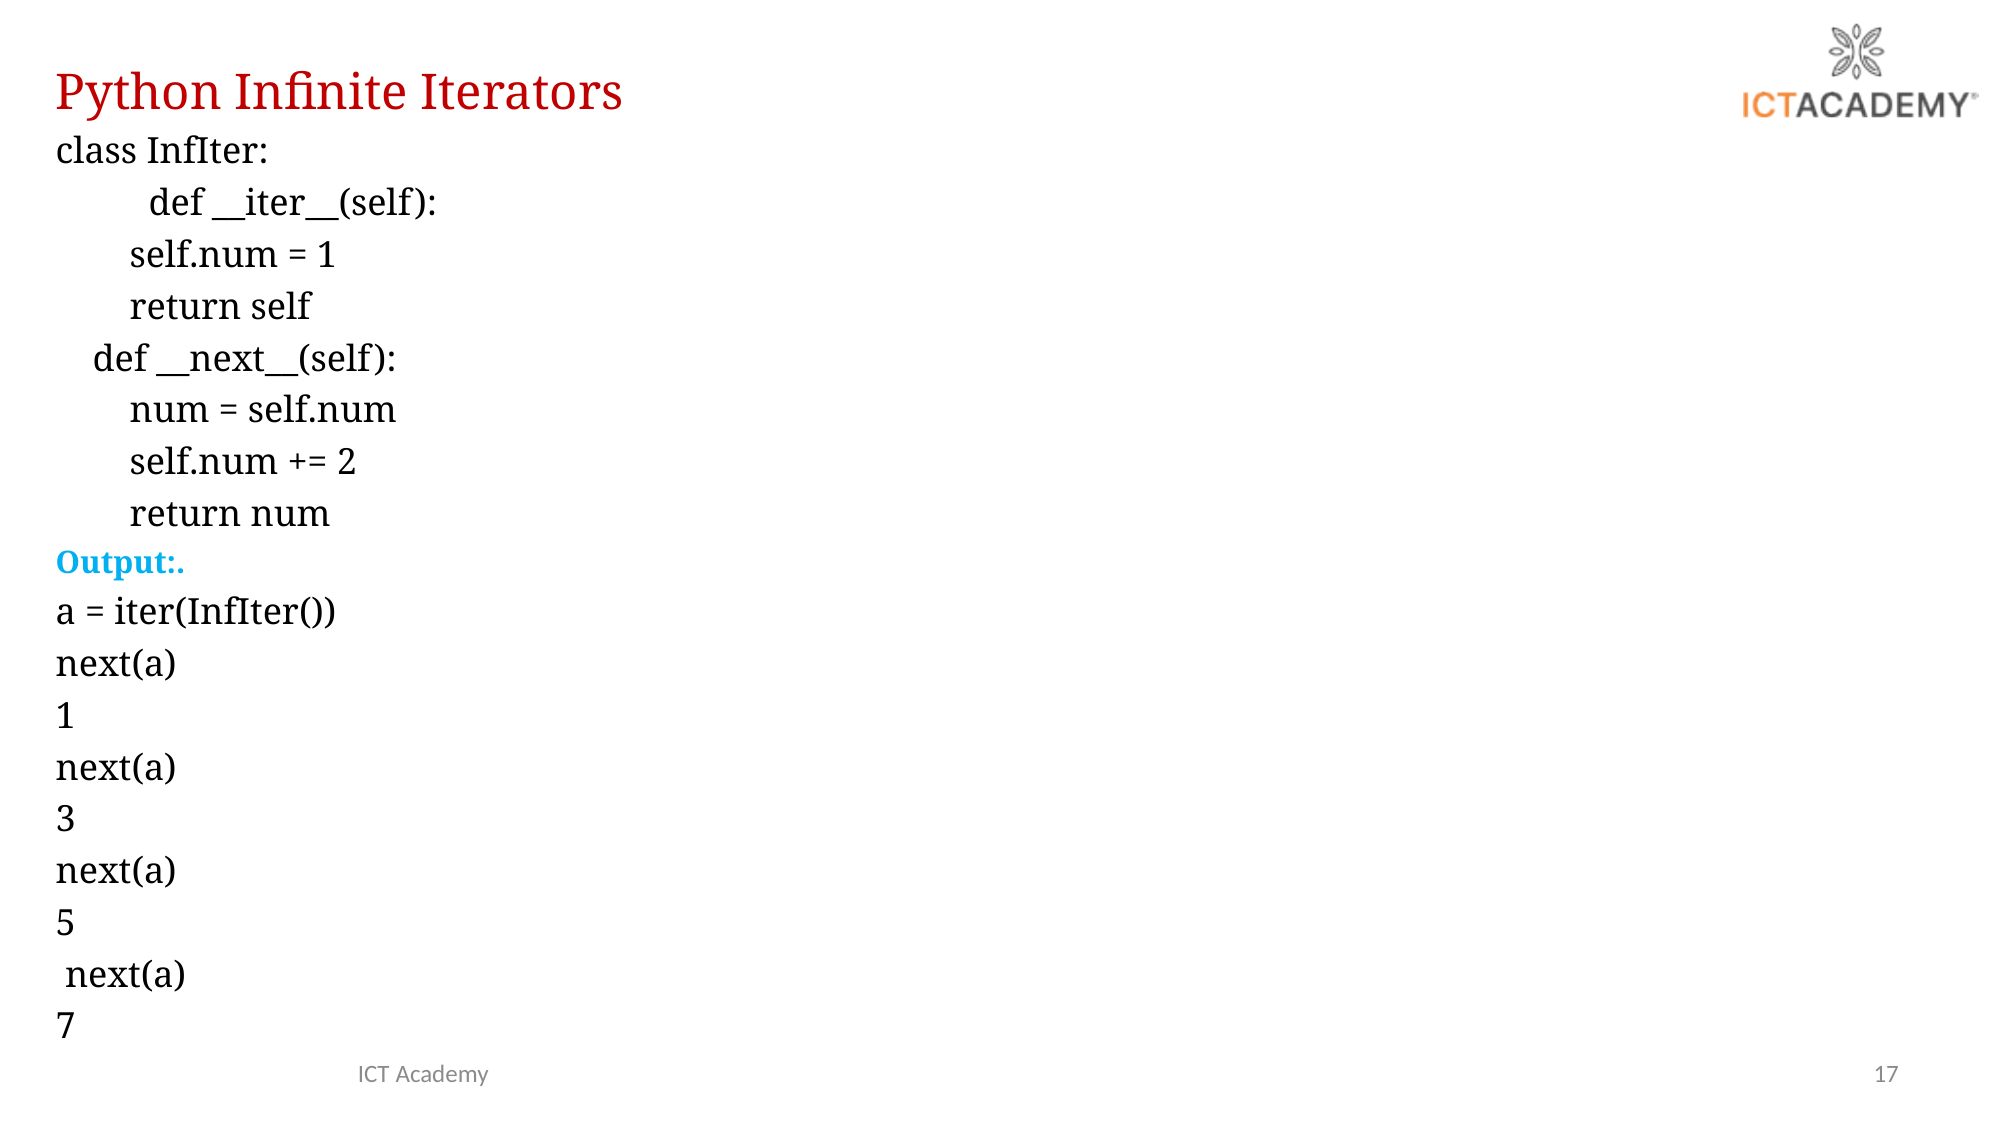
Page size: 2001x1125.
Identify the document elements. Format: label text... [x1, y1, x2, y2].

slide_number 17 [1464, 1042, 1915, 1103]
footer ICT Academy [85, 1042, 761, 1103]
list Python Infinite Iterators class InfIter: def __iter__(self): self.num = 1 return self def __next__(self): num = self.num self.num += 2 return num Output:. a = iter(InfIter()) next(a) 1 next(a) 3 next(a) 5 next(a) 7 [40, 59, 1958, 1064]
picture [1743, 22, 1979, 120]
